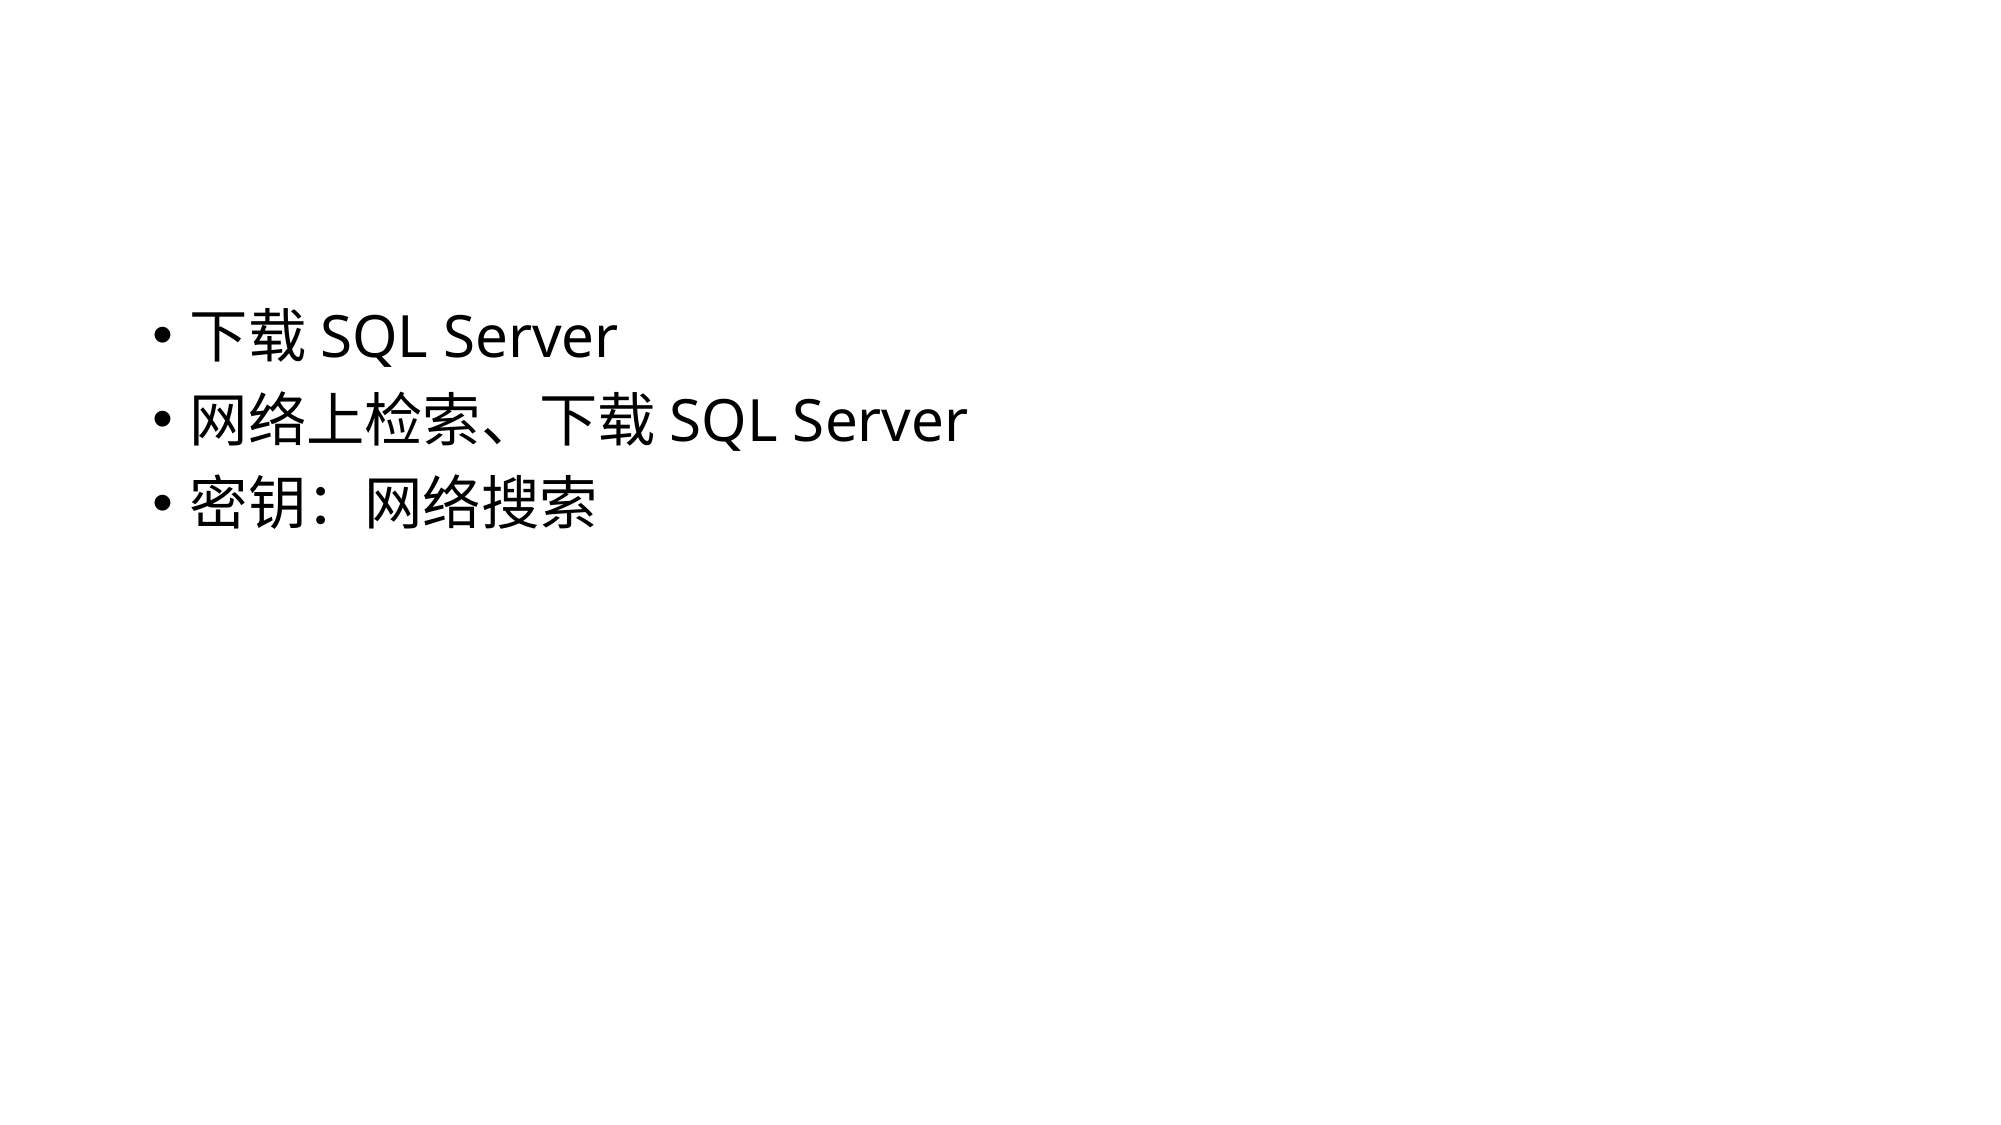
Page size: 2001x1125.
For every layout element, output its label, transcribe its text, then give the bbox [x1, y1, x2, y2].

list 下载SQL Server 网络上检索、下载SQL Server 密钥：网络搜索 [137, 299, 1863, 1014]
